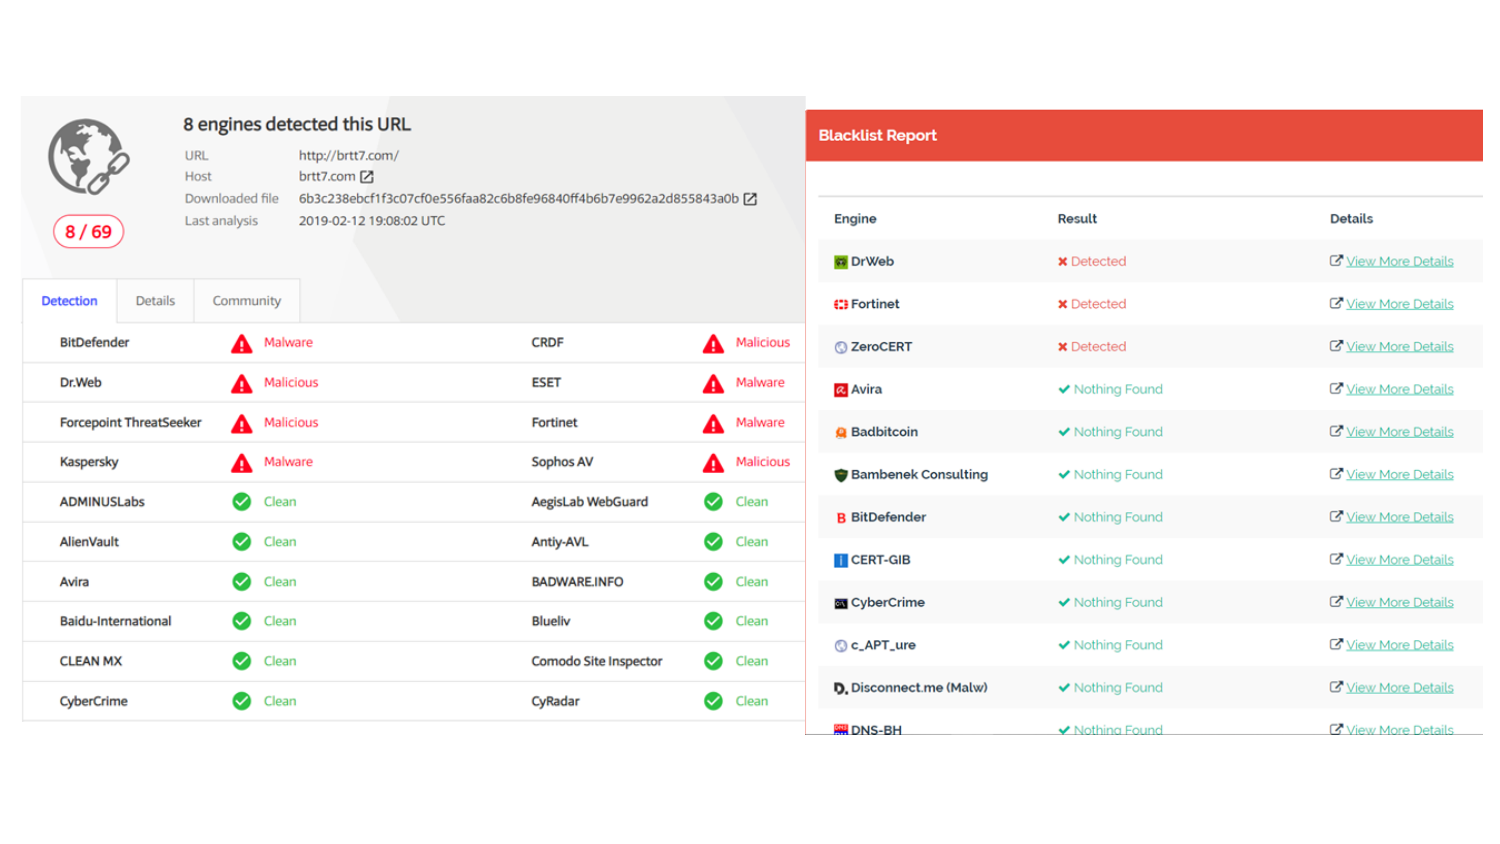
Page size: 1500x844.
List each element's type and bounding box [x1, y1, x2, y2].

picture [20, 95, 1483, 735]
